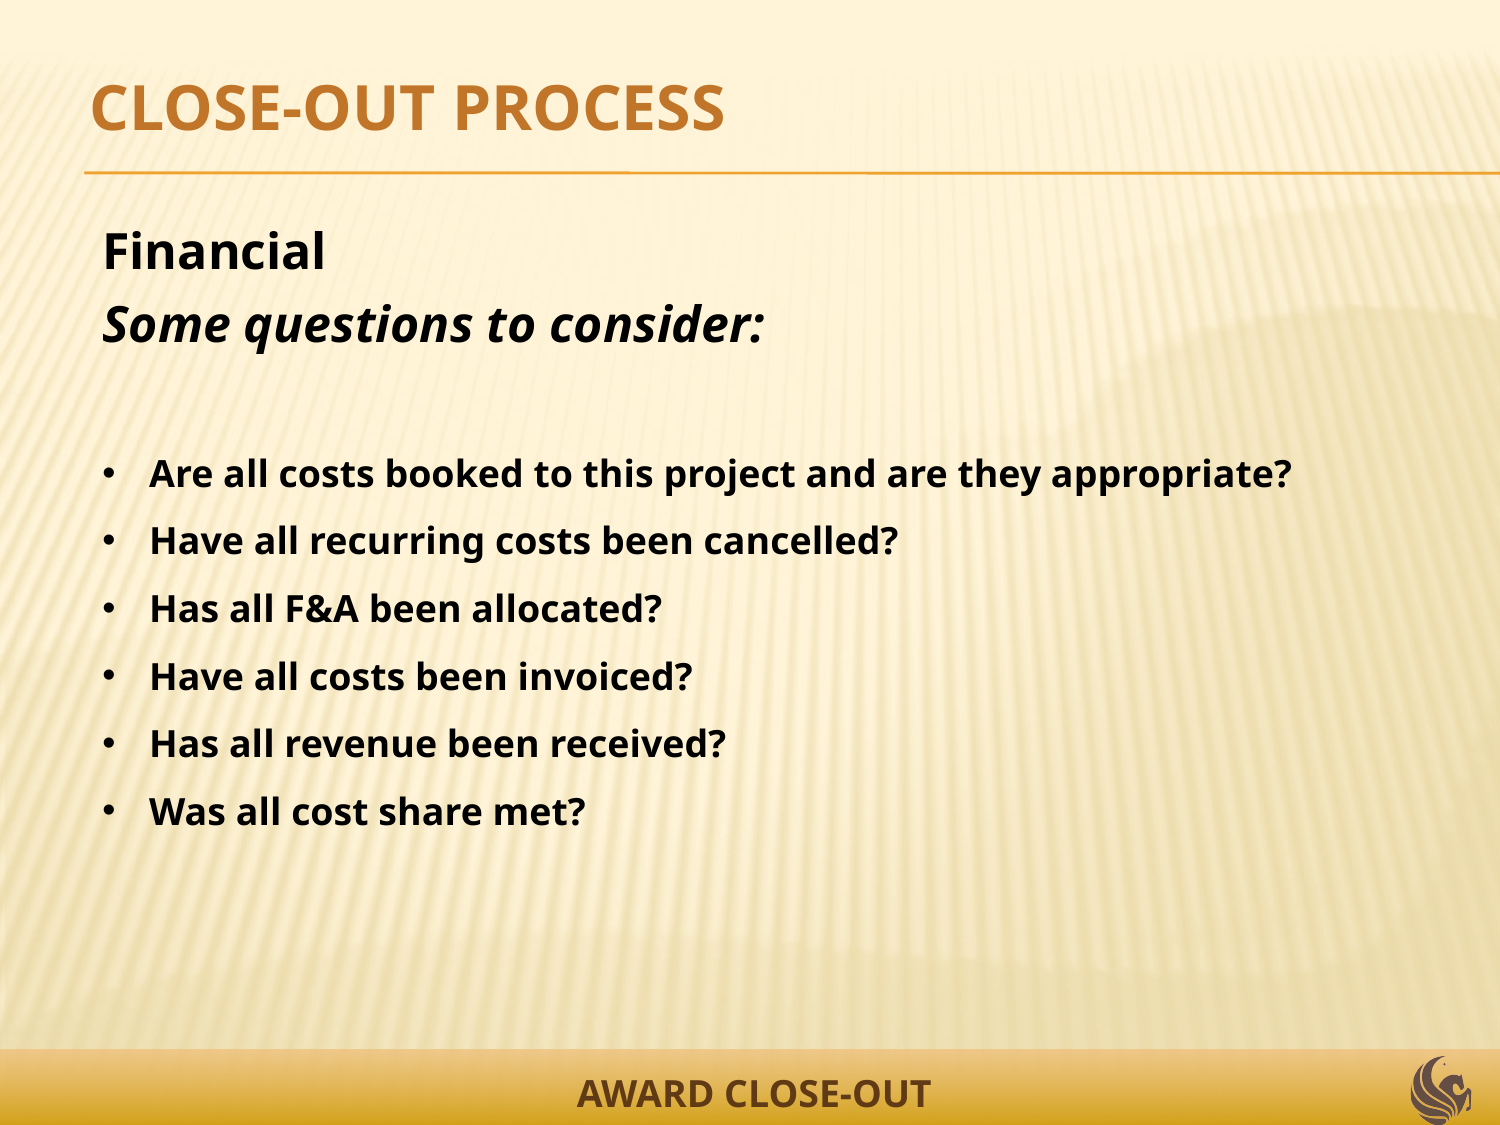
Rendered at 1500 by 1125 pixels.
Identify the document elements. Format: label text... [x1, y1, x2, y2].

text_box Financial Some questions to consider: Are all costs booked to this project and are they appropriate? Have all recurring costs been cancelled? Has all F&A been allocated? Have all costs been invoiced? Has all revenue been received? Was all cost share met? [87, 212, 1450, 840]
text_box CLOSE-OUT PROCESS [75, 45, 1400, 150]
text_box AWARD CLOSE-OUT [23, 1062, 1486, 1123]
text_box [87, 193, 1463, 932]
